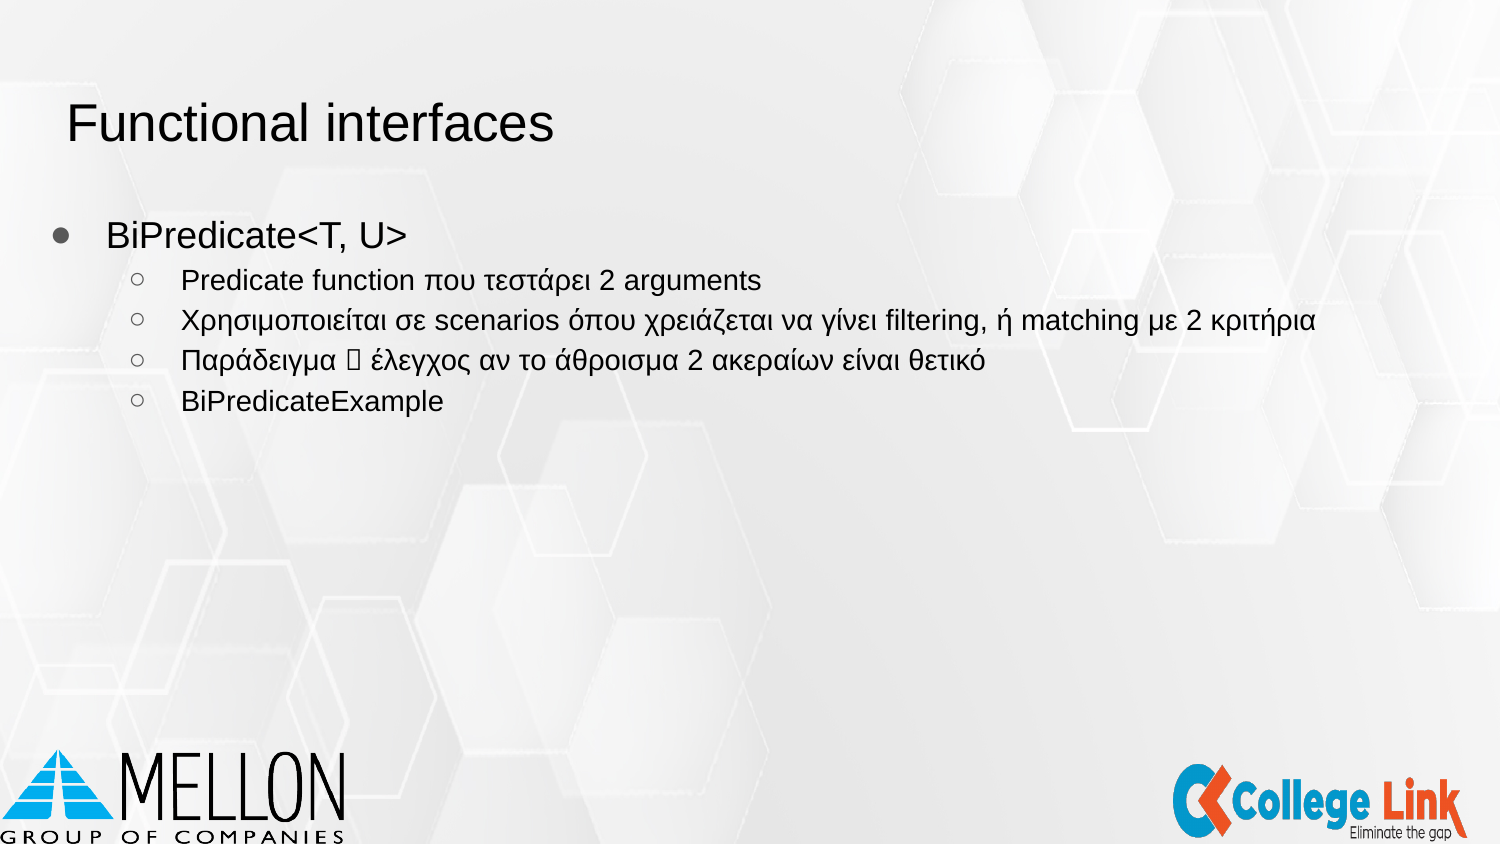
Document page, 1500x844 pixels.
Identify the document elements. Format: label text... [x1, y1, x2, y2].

title Functional interfaces [51, 72, 1449, 167]
list BiPredicate<T, U> Predicate function που τεστάρει 2 arguments Χρησιμοποιείται σε scenarios όπου χρειάζεται να γίνει filtering, ή matching με 2 κριτήρια Παράδειγμα  έλεγχος αν το άθροισμα 2 ακεραίων είναι θετικό BiPredicateExample [15, 189, 1449, 750]
picture [0, 0, 1500, 844]
